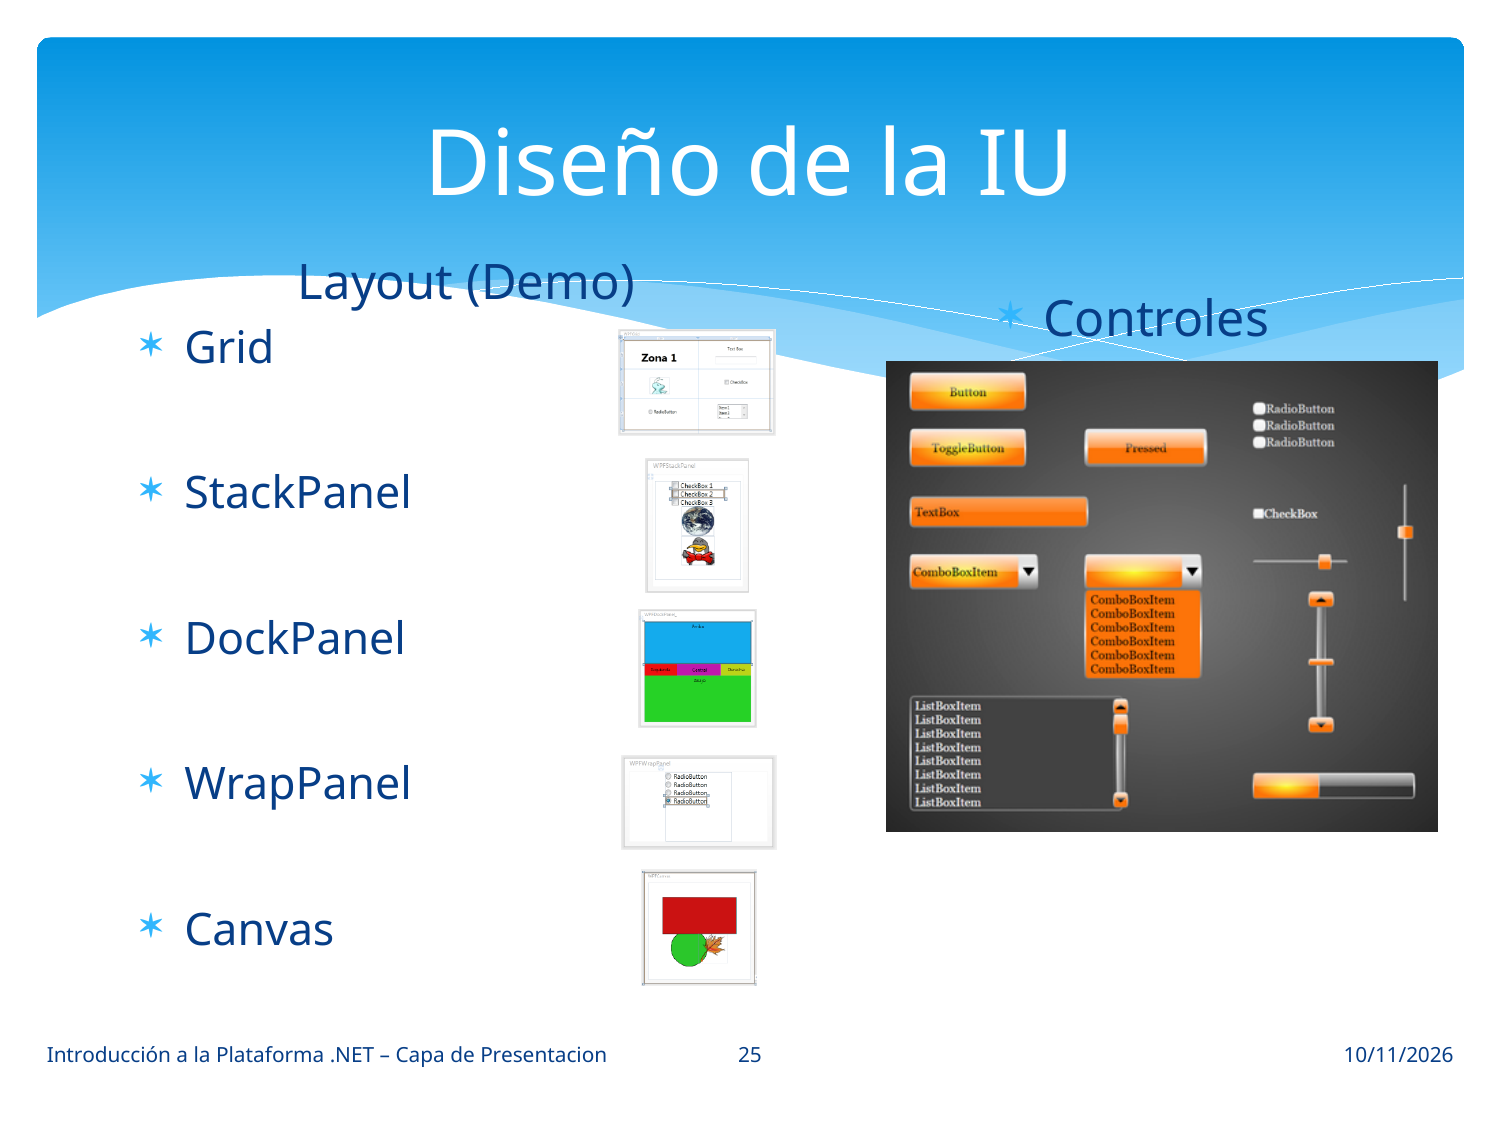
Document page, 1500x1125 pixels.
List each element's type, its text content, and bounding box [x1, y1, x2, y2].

list Layout (Demo) Grid StackPanel DockPanel WrapPanel Canvas [76, 261, 857, 969]
picture [618, 328, 777, 436]
picture [645, 457, 750, 593]
footer Introducción a la Plataforma .NET – Capa de Presentacion [31, 1025, 653, 1086]
title Diseño de la IU [75, 55, 1425, 261]
picture [886, 361, 1438, 832]
slide_number 25 [654, 1025, 846, 1086]
picture [640, 869, 757, 987]
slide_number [847, 1025, 1469, 1086]
picture [621, 755, 777, 850]
picture [637, 609, 757, 728]
text_box Controles [832, 278, 1436, 1004]
